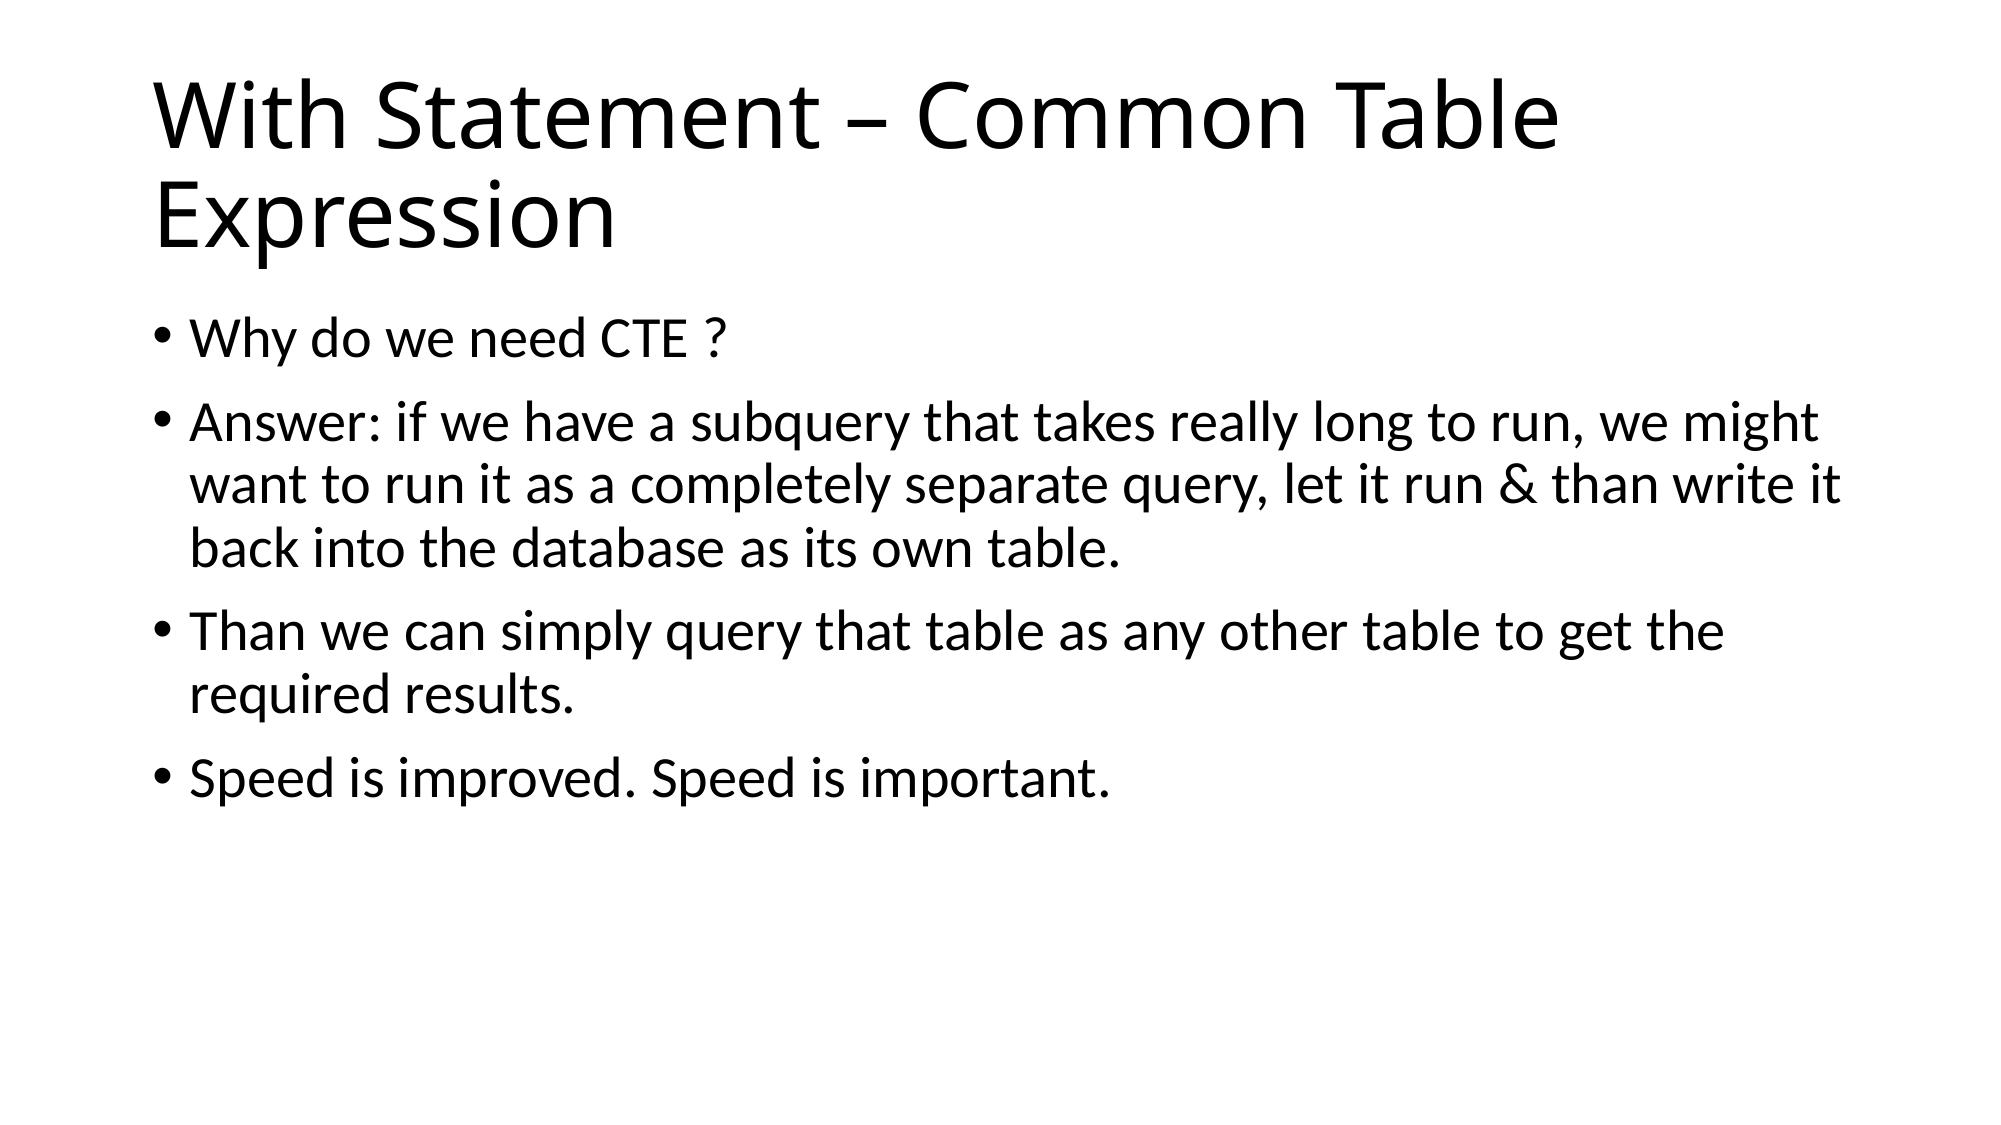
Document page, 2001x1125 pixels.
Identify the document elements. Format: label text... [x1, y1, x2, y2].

list Why do we need CTE ? Answer: if we have a subquery that takes really long to run, we might want to run it as a completely separate query, let it run & than write it back into the database as its own table. Than we can simply query that table as any other table to get the required results. Speed is improved. Speed is important. [137, 299, 1863, 1014]
title With Statement – Common Table Expression [137, 59, 1863, 278]
